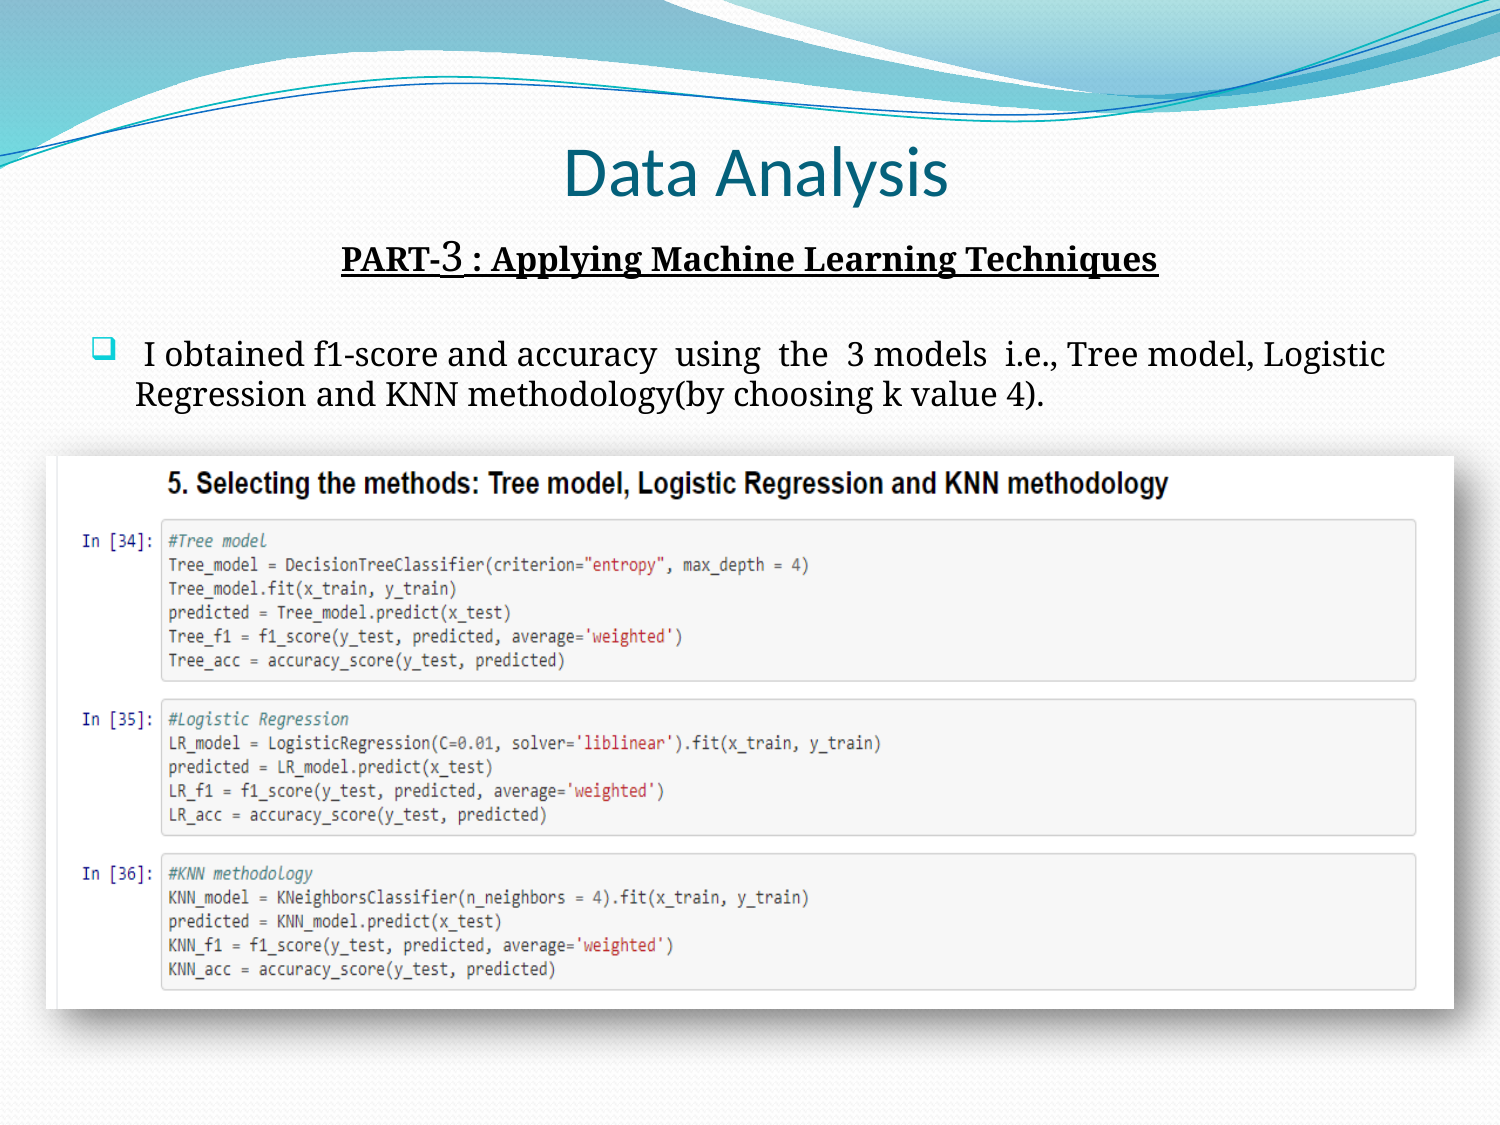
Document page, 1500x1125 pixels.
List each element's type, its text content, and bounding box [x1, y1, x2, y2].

title Data Analysis [82, 117, 1432, 211]
list PART-3 : Applying Machine Learning Techniques I obtained f1-score and accuracy using the 3 models i.e., Tree model, Logistic Regression and KNN methodology(by choosing k value 4). [75, 222, 1425, 441]
picture [46, 456, 1454, 1009]
